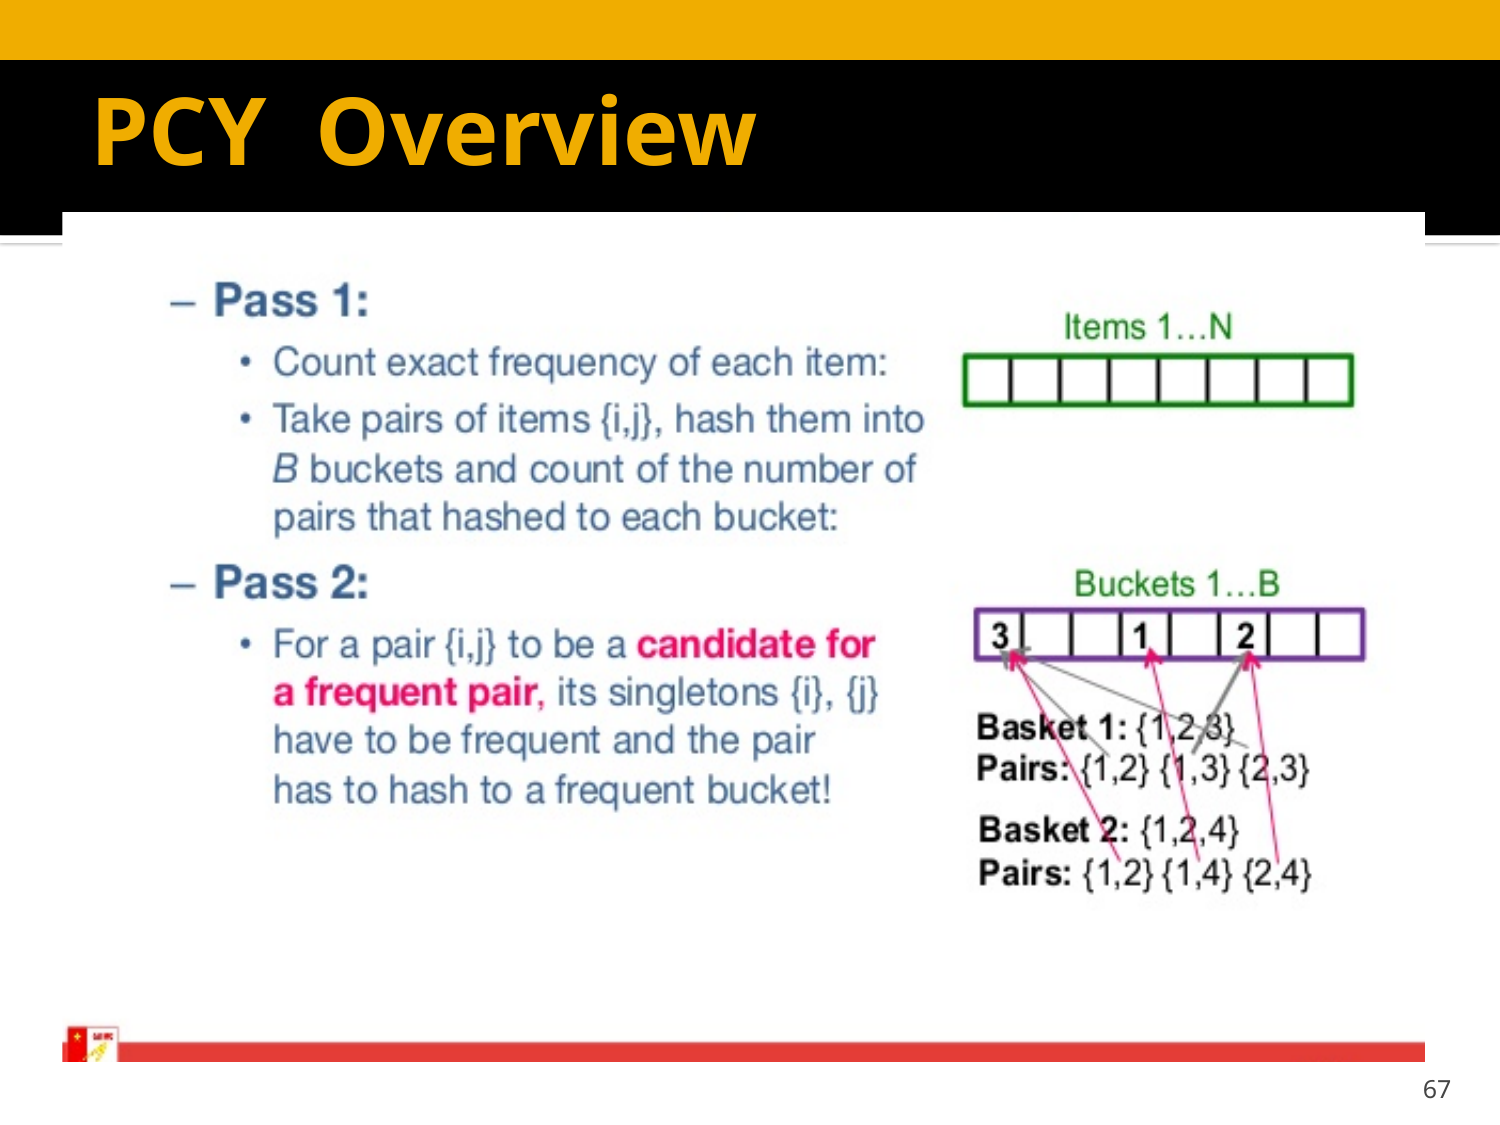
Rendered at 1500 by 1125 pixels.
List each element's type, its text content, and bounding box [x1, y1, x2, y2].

picture [62, 212, 1425, 1062]
slide_number 67 [1345, 1062, 1467, 1108]
title PCY Overview [75, 24, 1425, 211]
